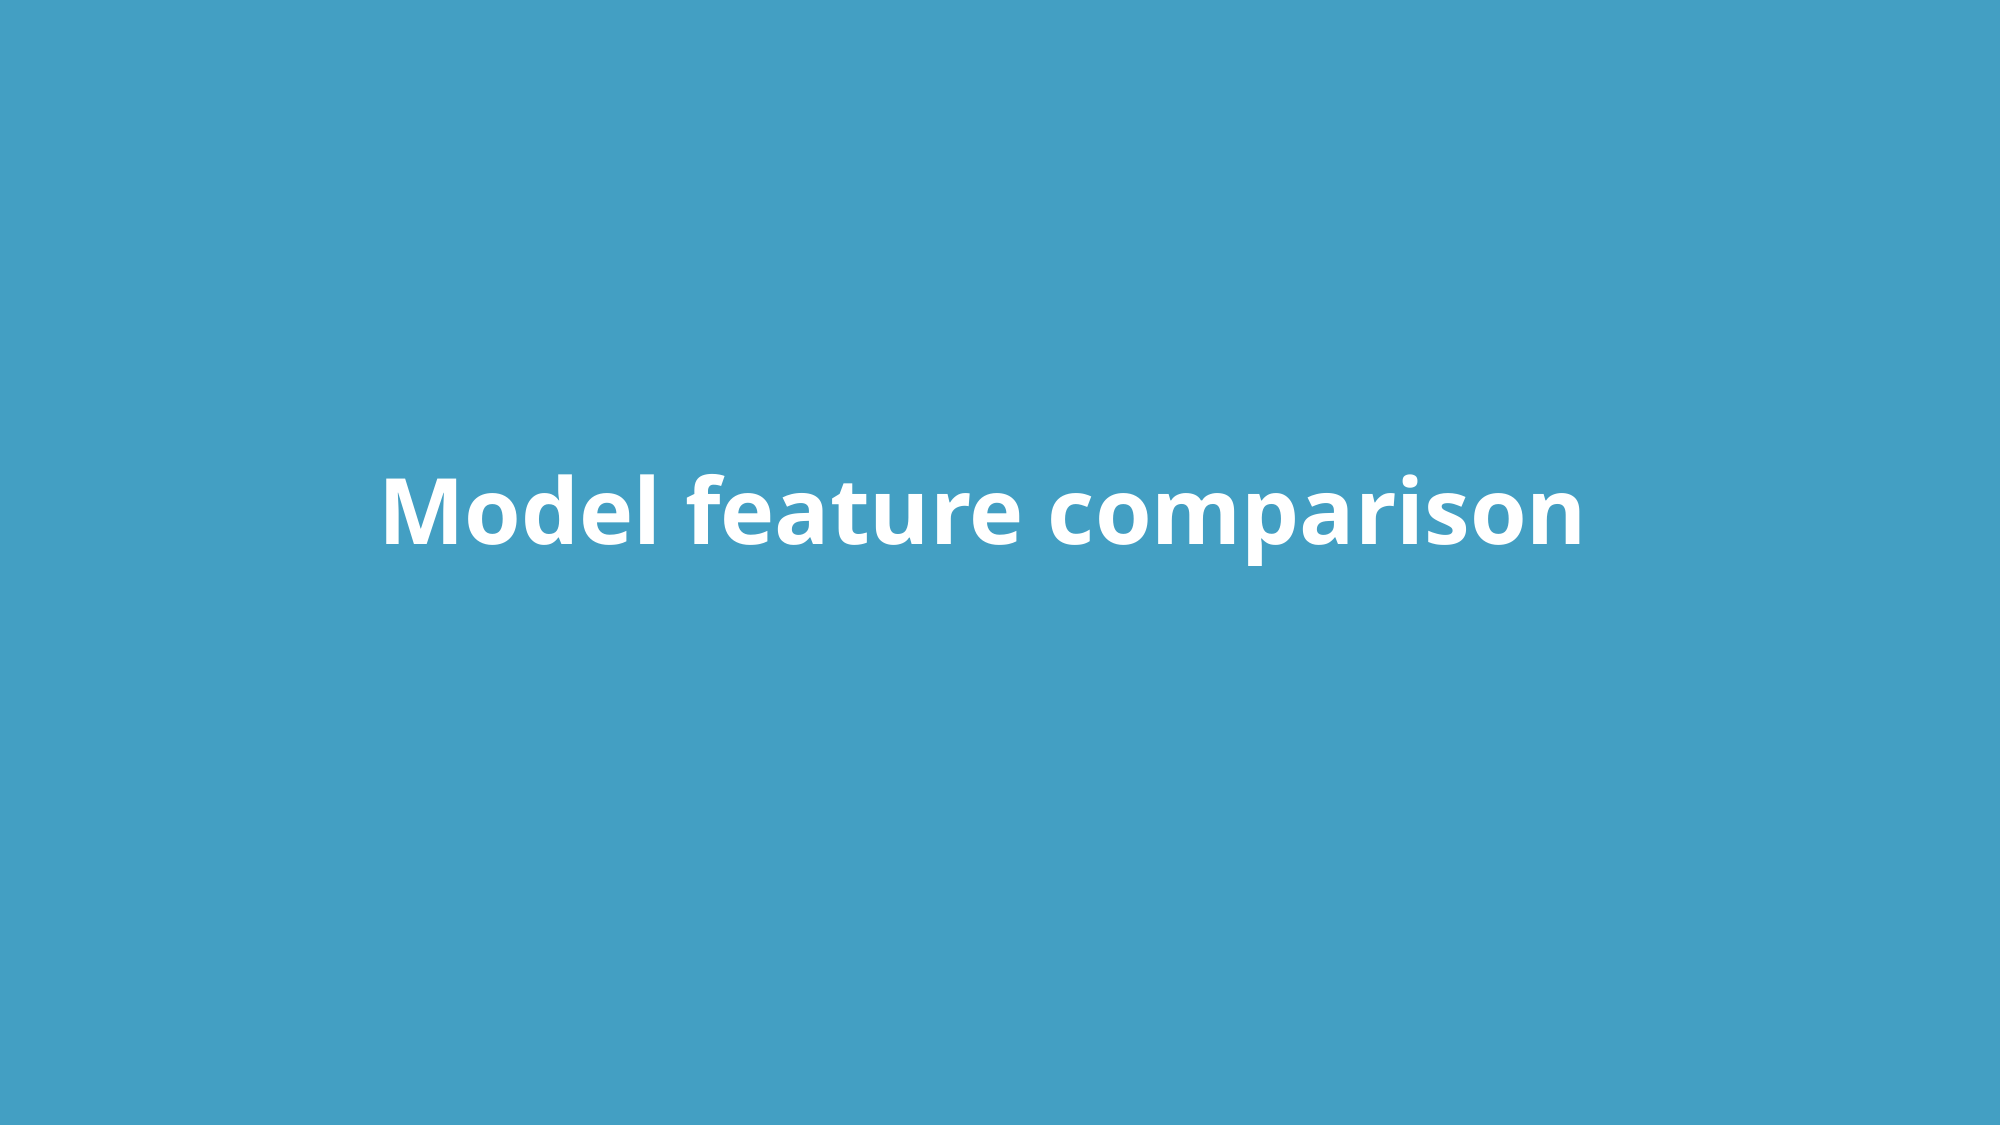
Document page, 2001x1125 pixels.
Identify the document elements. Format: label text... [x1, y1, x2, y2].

title Model feature comparison [120, 406, 1846, 624]
